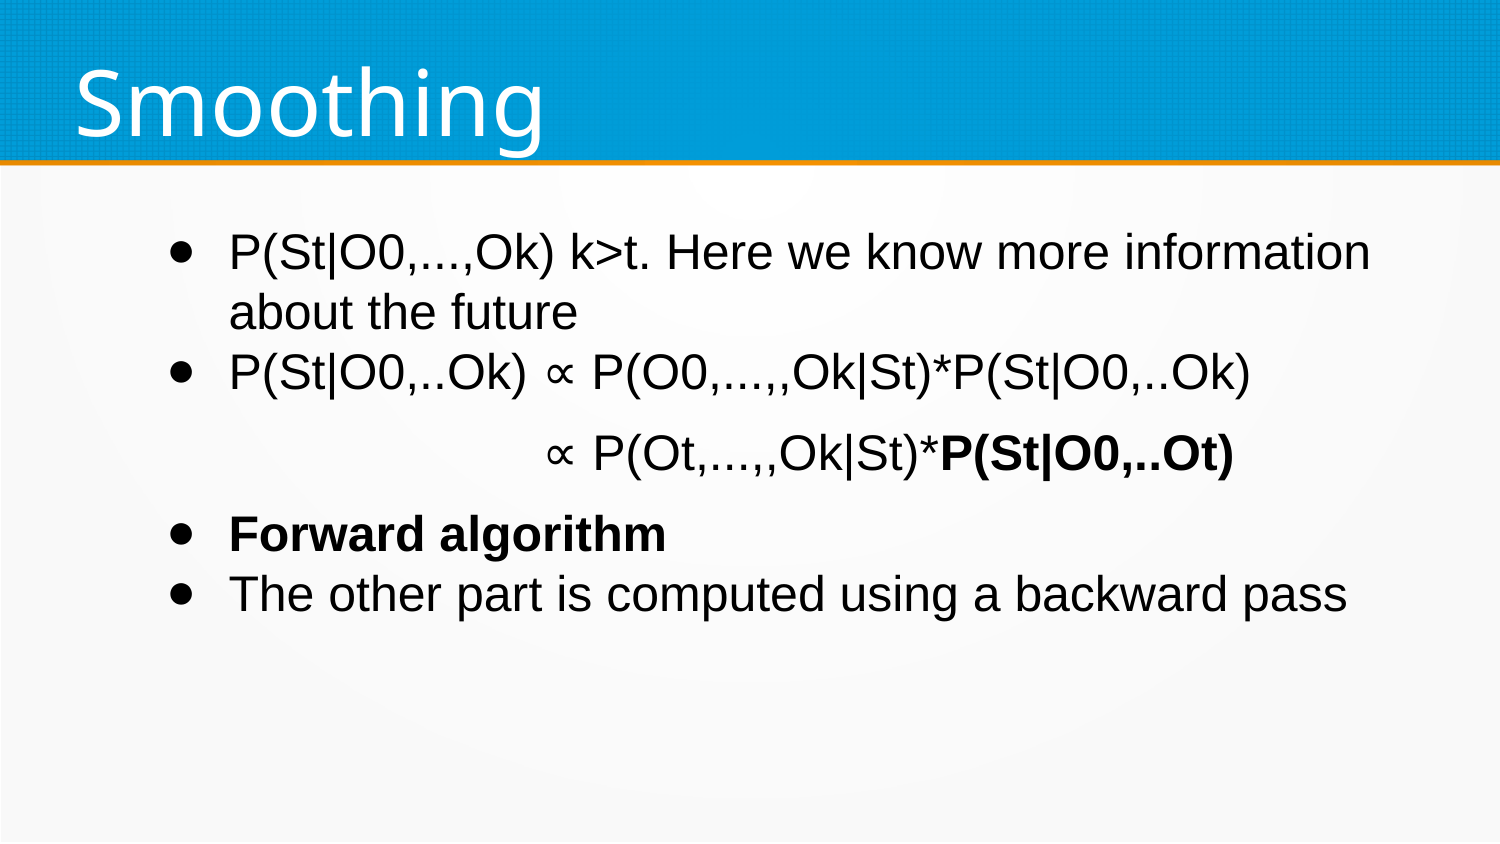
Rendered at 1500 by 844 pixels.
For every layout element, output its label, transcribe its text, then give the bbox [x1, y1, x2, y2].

text_box P(St|O0,...,Ok) k>t. Here we know more information about the future P(St|O0,..Ok) ∝ P(O0,...,,Ok|St)*P(St|O0,..Ok) ∝ P(Ot,...,,Ok|St)*P(St|O0,..Ot) Forward algorithm The other part is computed using a backward pass [78, 219, 1422, 740]
picture [0, 161, 1500, 844]
text_box Smoothing [74, 13, 1425, 155]
